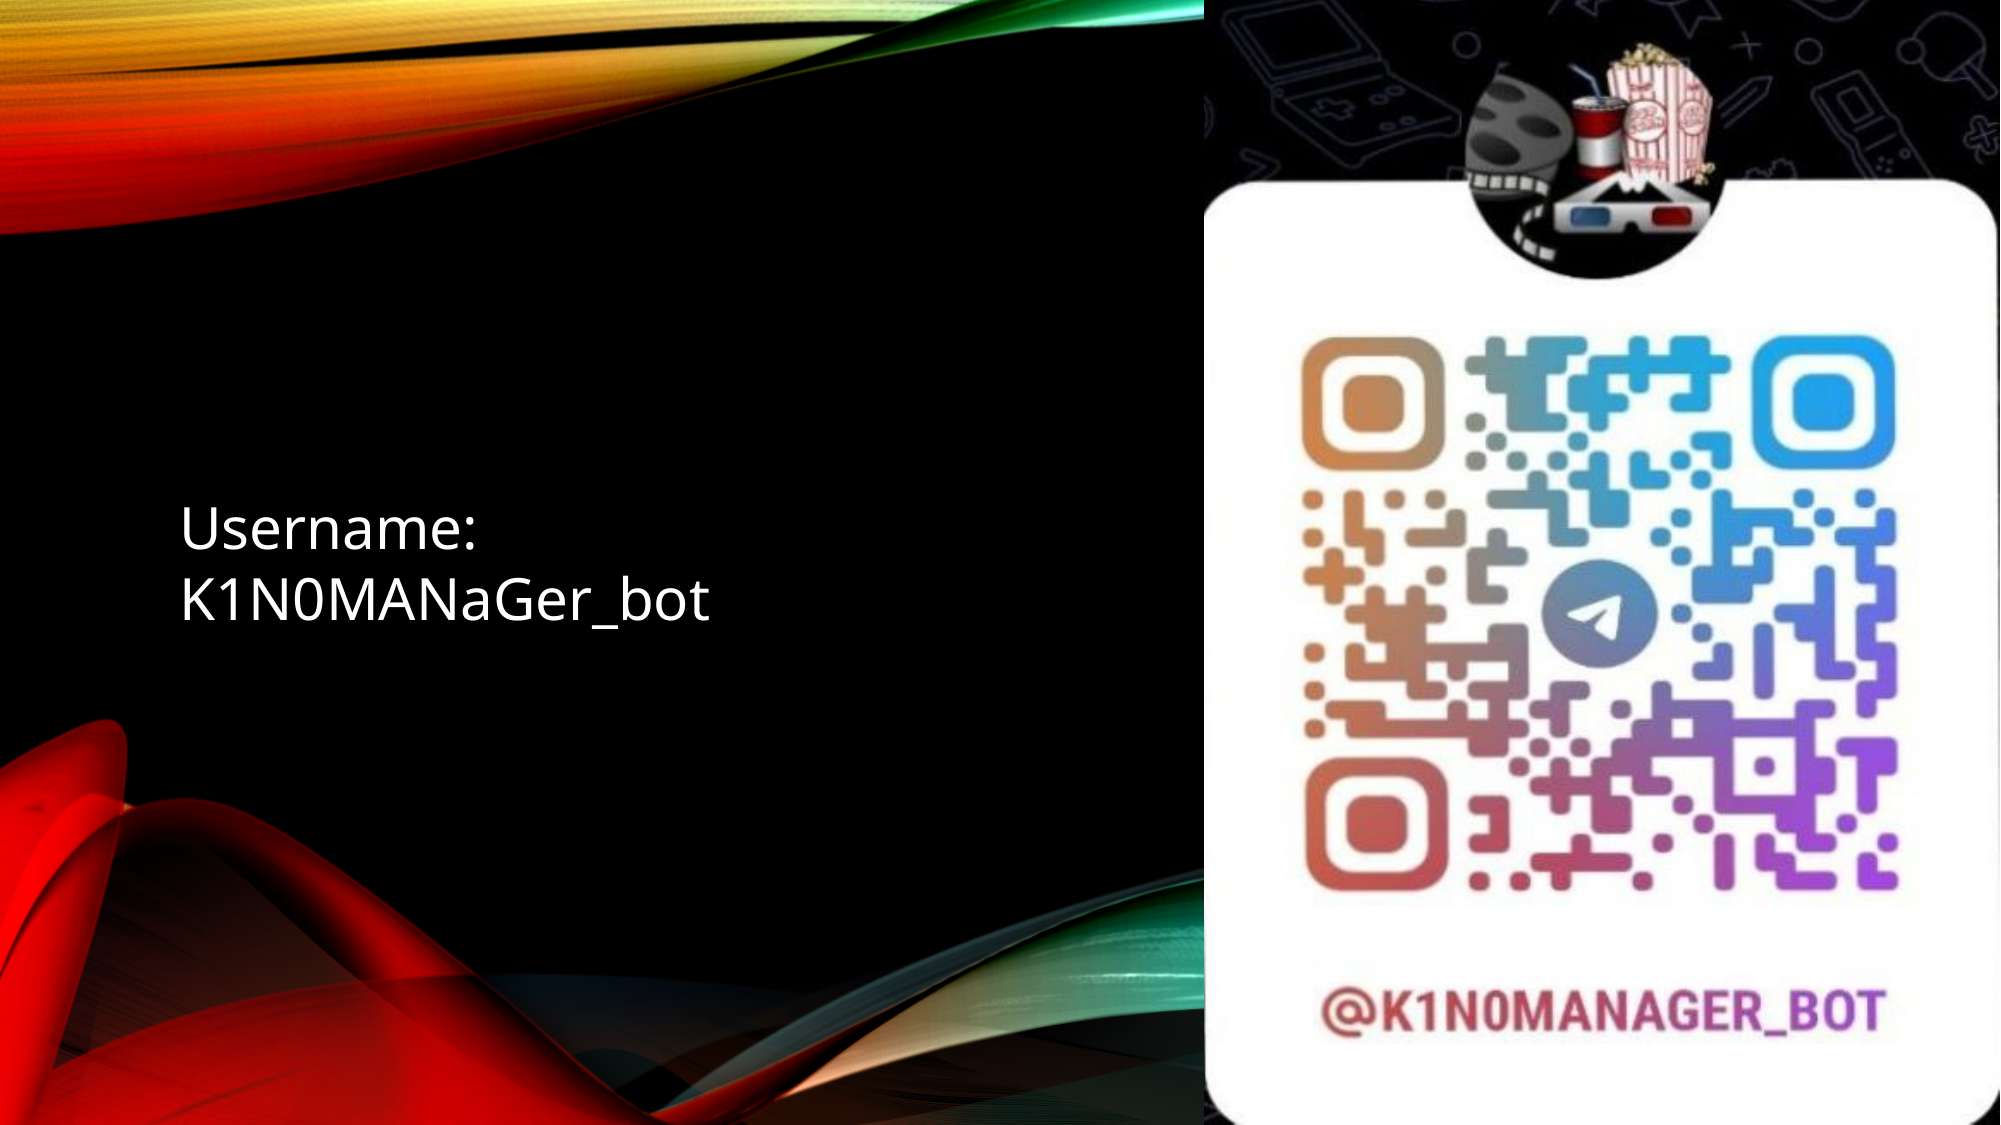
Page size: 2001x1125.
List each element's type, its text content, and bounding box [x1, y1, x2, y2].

picture [0, 0, 2000, 1125]
text_box Username: K1N0MANaGer_bot [164, 484, 834, 639]
